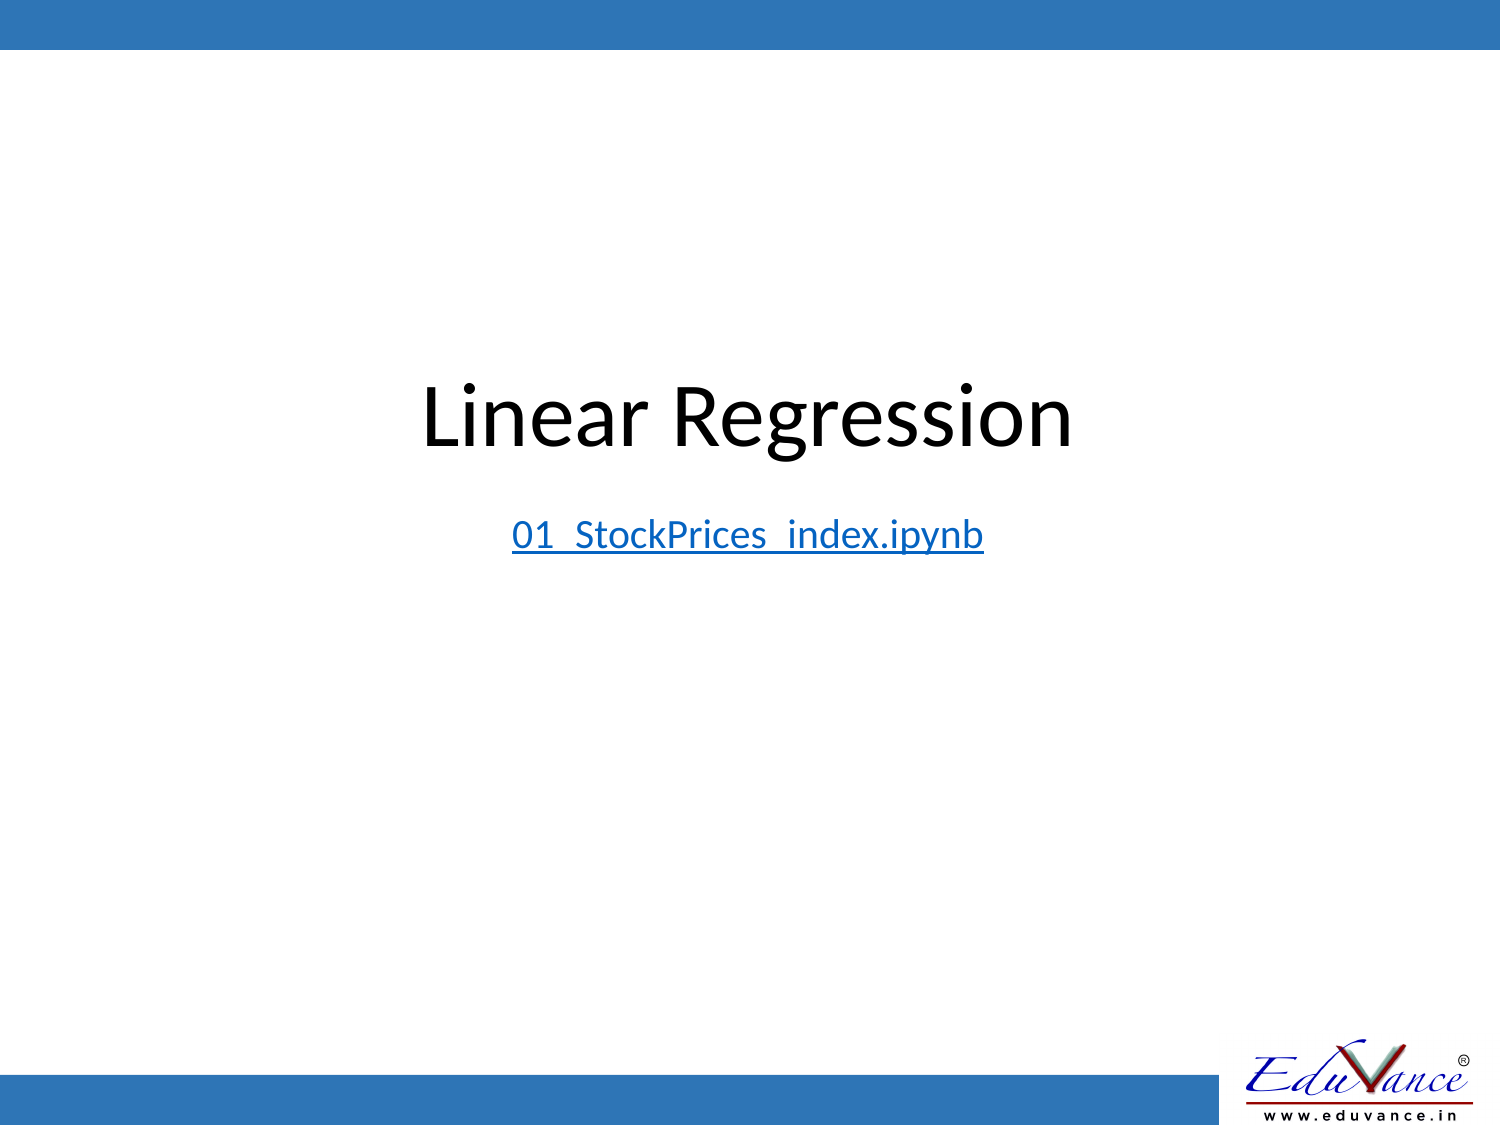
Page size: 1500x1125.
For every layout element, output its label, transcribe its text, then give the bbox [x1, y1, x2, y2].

picture [1219, 1033, 1500, 1125]
subtitle 01_StockPrices_index.ipynb [185, 505, 1311, 777]
title Linear Regression [110, 350, 1386, 474]
